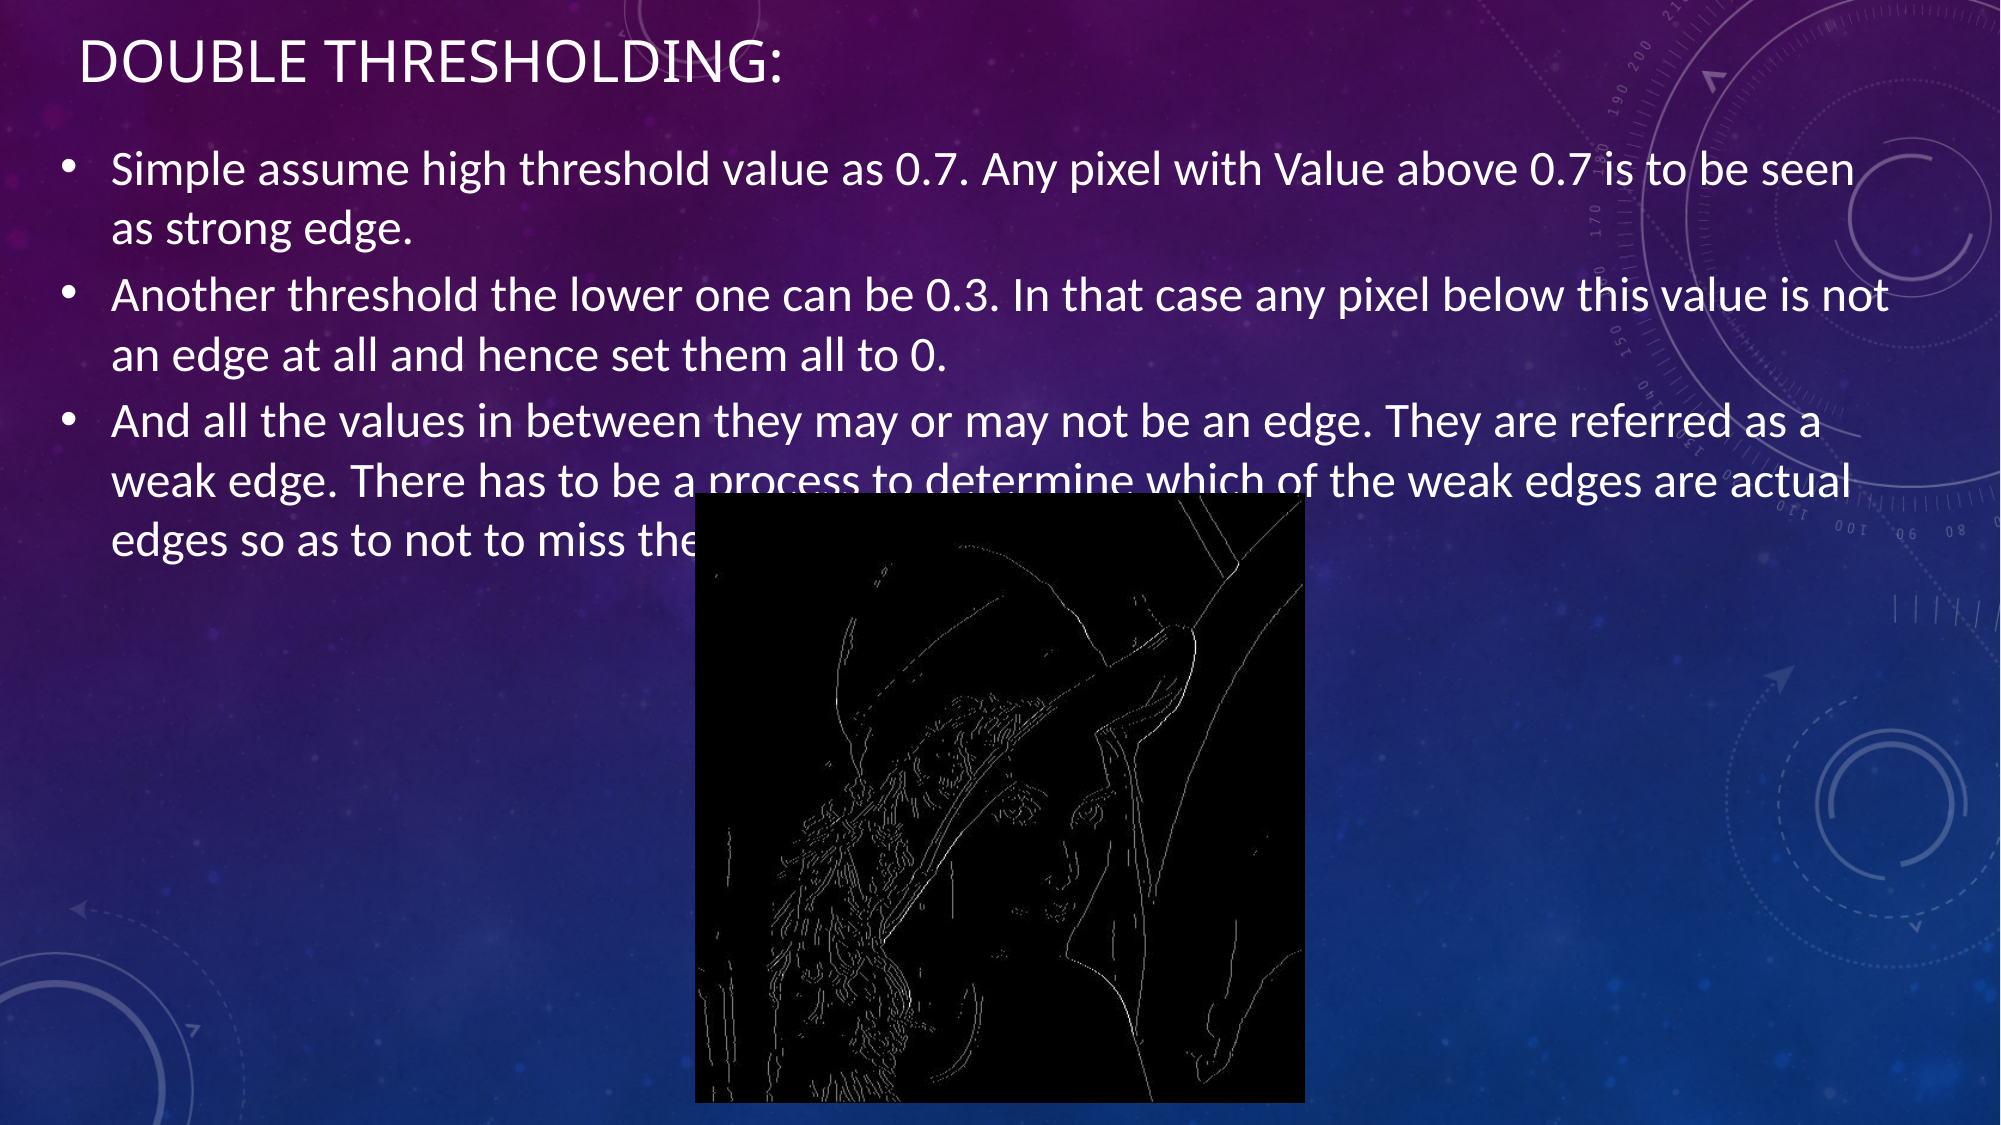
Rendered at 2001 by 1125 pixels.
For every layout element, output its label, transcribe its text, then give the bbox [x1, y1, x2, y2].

list Simple assume high threshold value as 0.7. Any pixel with Value above 0.7 is to be seen as strong edge. Another threshold the lower one can be 0.3. In that case any pixel below this value is not an edge at all and hence set them all to 0. And all the values in between they may or may not be an edge. They are referred as a weak edge. There has to be a process to determine which of the weak edges are actual edges so as to not to miss them. [45, 21, 1918, 586]
picture [0, 0, 2001, 1125]
